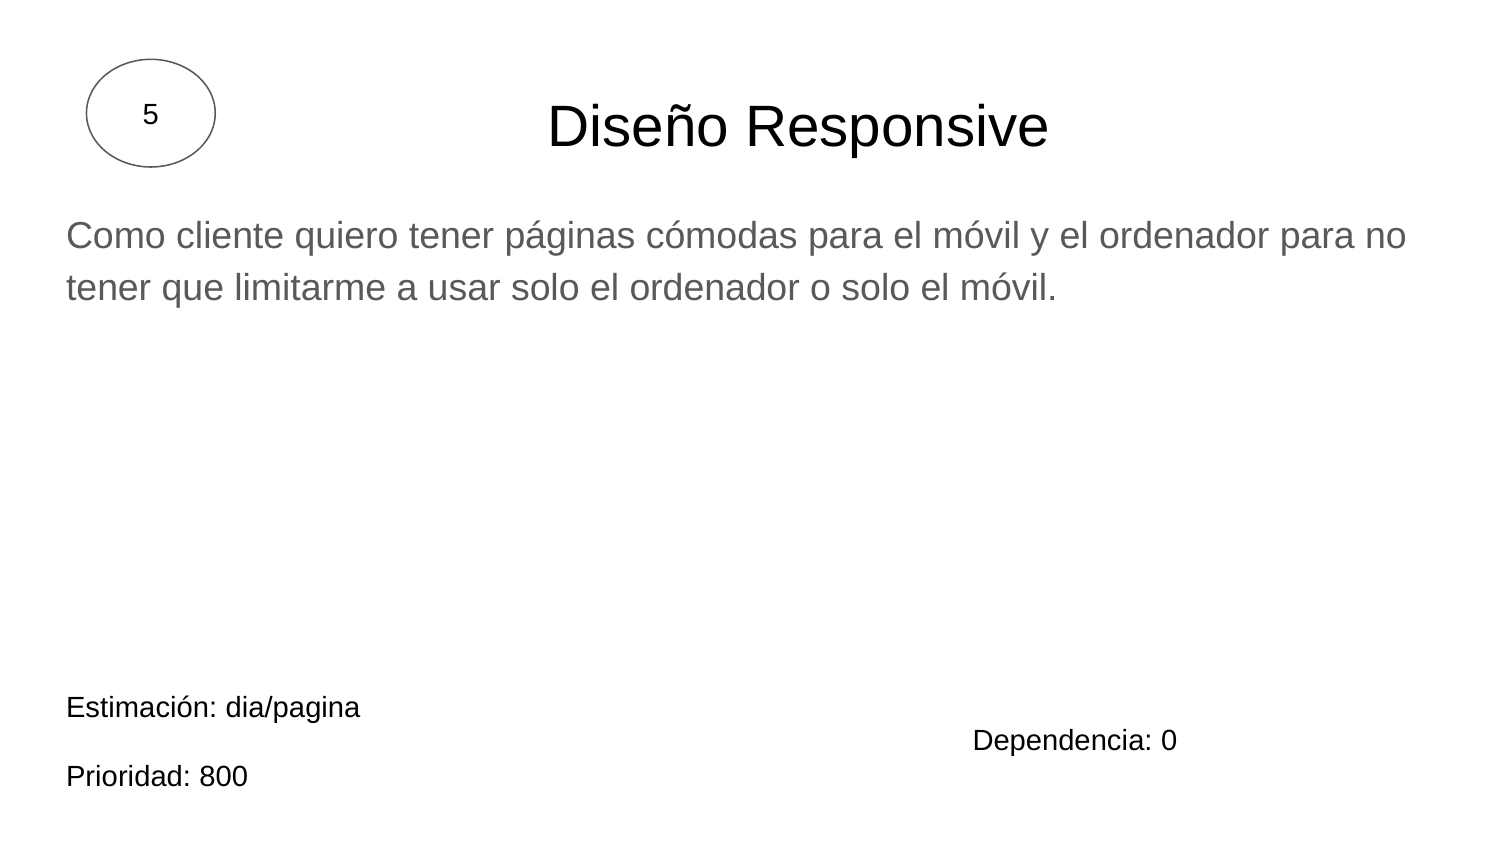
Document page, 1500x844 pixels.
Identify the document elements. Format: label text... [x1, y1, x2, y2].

text_box 5 [86, 59, 216, 168]
text_box Estimación: dia/pagina Prioridad: 800 [51, 672, 543, 805]
text_box Dependencia: 0 [957, 672, 1449, 805]
title Diseño Responsive [322, 72, 1277, 167]
list Como cliente quiero tener páginas cómodas para el móvil y el ordenador para no tener que limitarme a usar solo el ordenador o solo el móvil. [51, 189, 1449, 643]
